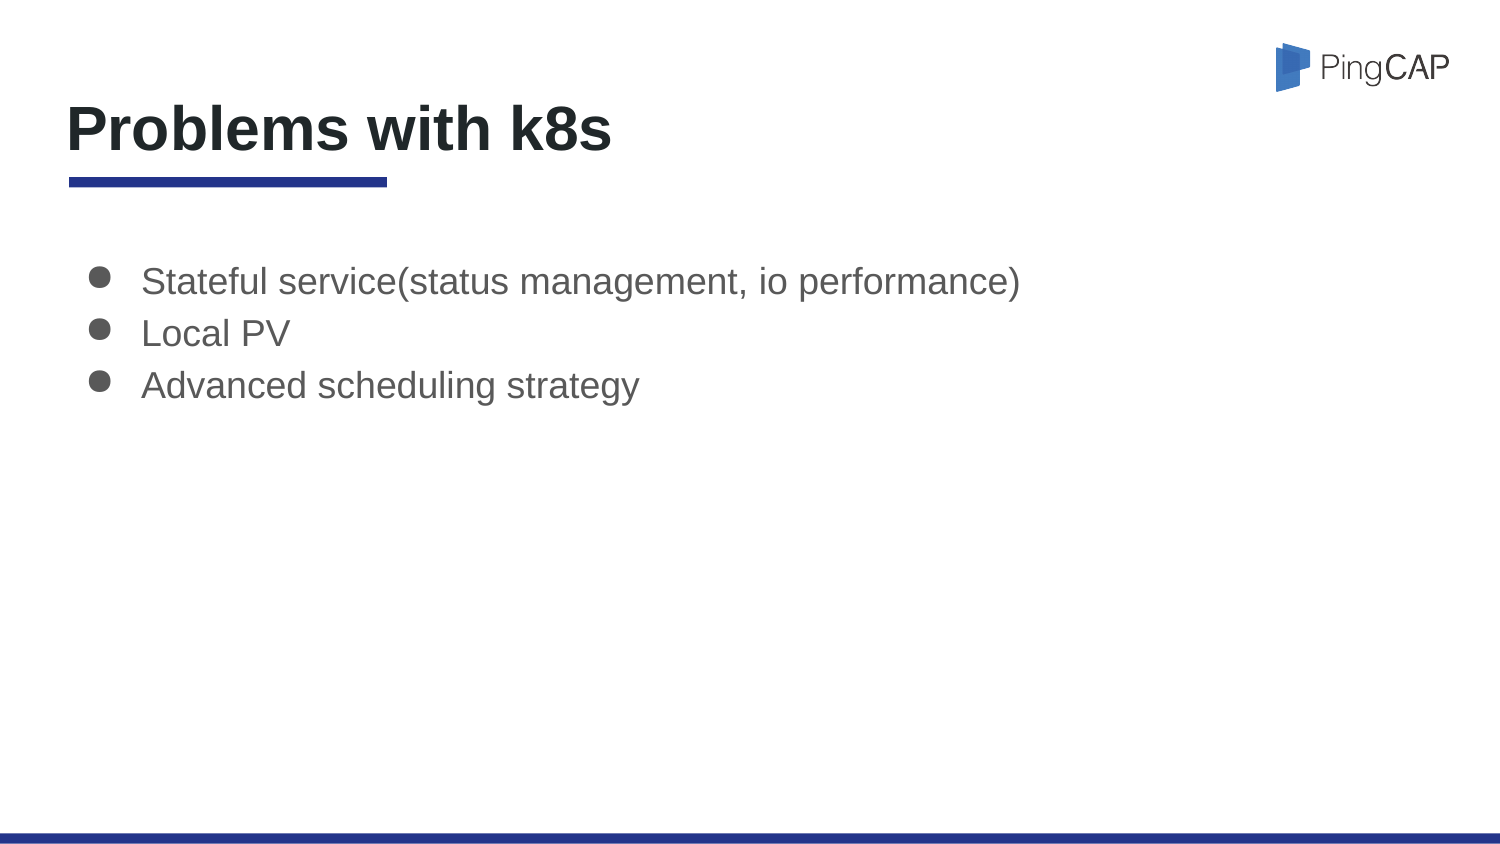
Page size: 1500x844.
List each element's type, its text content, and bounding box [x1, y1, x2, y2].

text_box [69, 177, 387, 188]
title Problems with k8s [51, 72, 1449, 167]
text_box [0, 833, 1500, 844]
picture [1275, 43, 1450, 92]
list Stateful service(status management, io performance) Local PV Advanced scheduling strategy [51, 235, 1394, 503]
